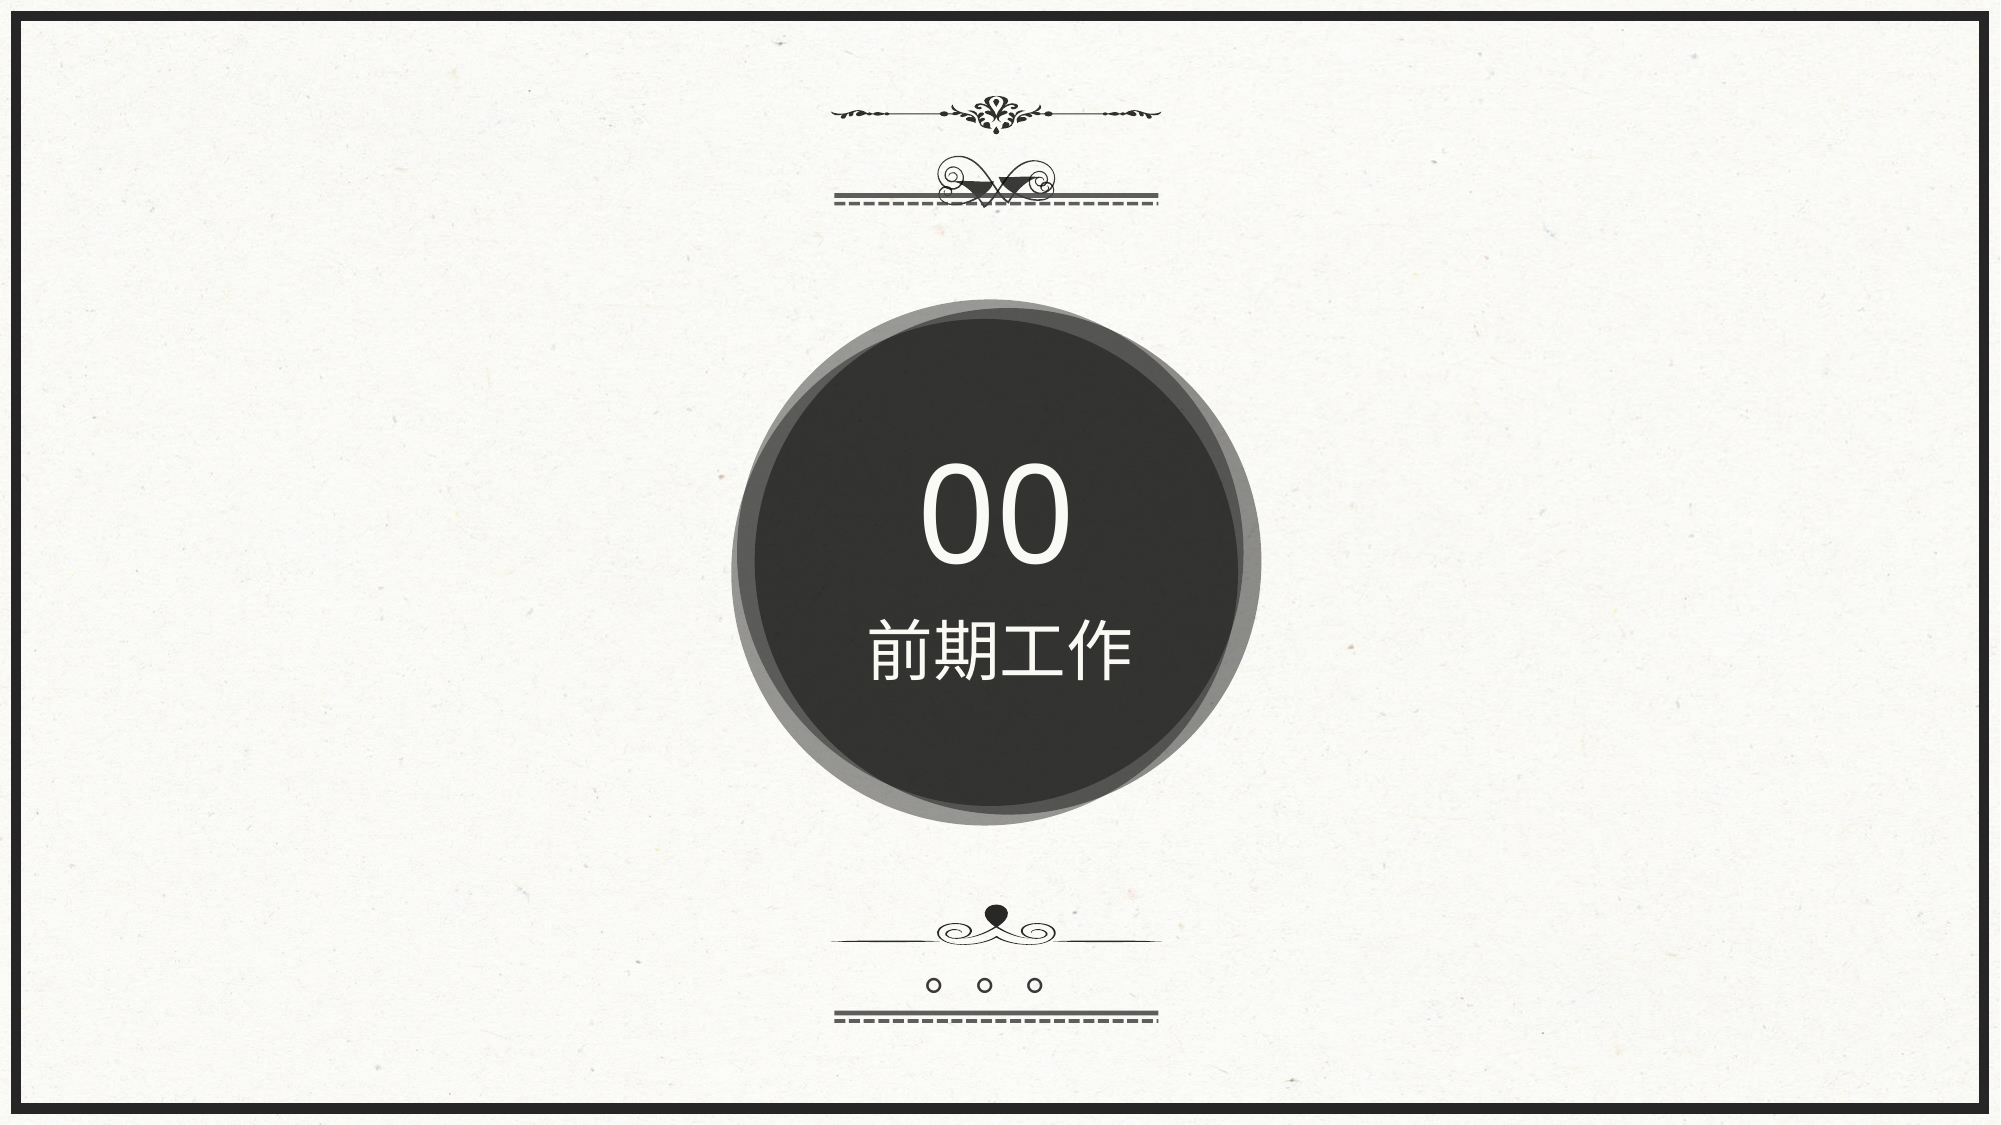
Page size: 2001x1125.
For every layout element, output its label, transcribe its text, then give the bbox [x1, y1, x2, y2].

picture [0, 0, 2001, 1125]
text_box 00 [817, 418, 1175, 601]
title 前期工作 [662, 601, 1338, 721]
list 。。。 [640, 929, 1360, 1013]
text_box 00 [817, 721, 1175, 763]
